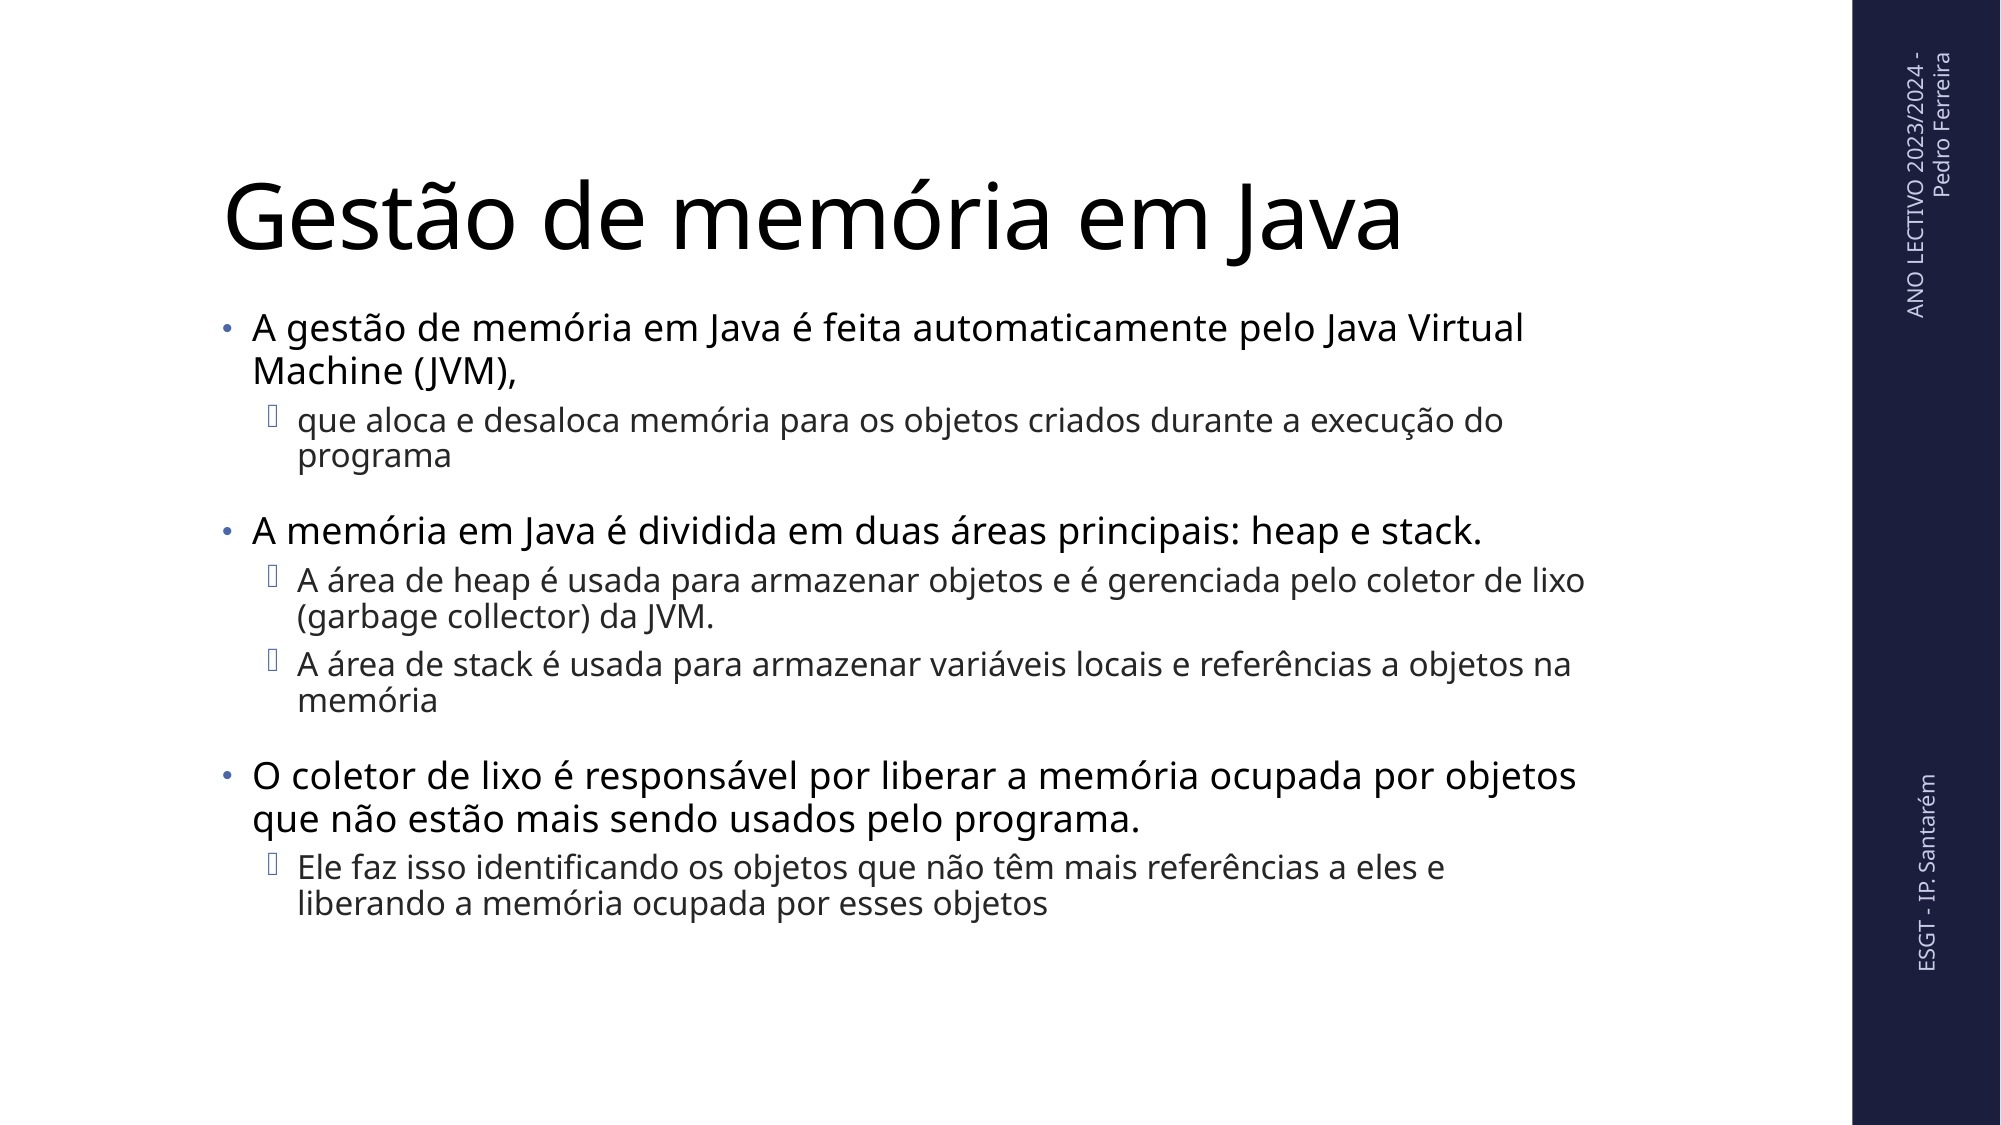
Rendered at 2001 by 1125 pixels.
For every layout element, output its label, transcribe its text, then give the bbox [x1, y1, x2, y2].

slide_number ANO LECTIVO 2023/2024 - Pedro Ferreira [1897, 37, 1958, 351]
title Gestão de memória em Java [206, 60, 1797, 278]
footer ESGT - IP. Santarém [1897, 400, 1958, 988]
list A gestão de memória em Java é feita automaticamente pelo Java Virtual Machine (JVM), que aloca e desaloca memória para os objetos criados durante a execução do programa A memória em Java é dividida em duas áreas principais: heap e stack. A área de heap é usada para armazenar objetos e é gerenciada pelo coletor de lixo (garbage collector) da JVM. A área de stack é usada para armazenar variáveis locais e referências a objetos na memória O coletor de lixo é responsável por liberar a memória ocupada por objetos que não estão mais sendo usados pelo programa. Ele faz isso identificando os objetos que não têm mais referências a eles e liberando a memória ocupada por esses objetos [206, 299, 1617, 1014]
slide_number [1852, 1012, 2000, 1110]
